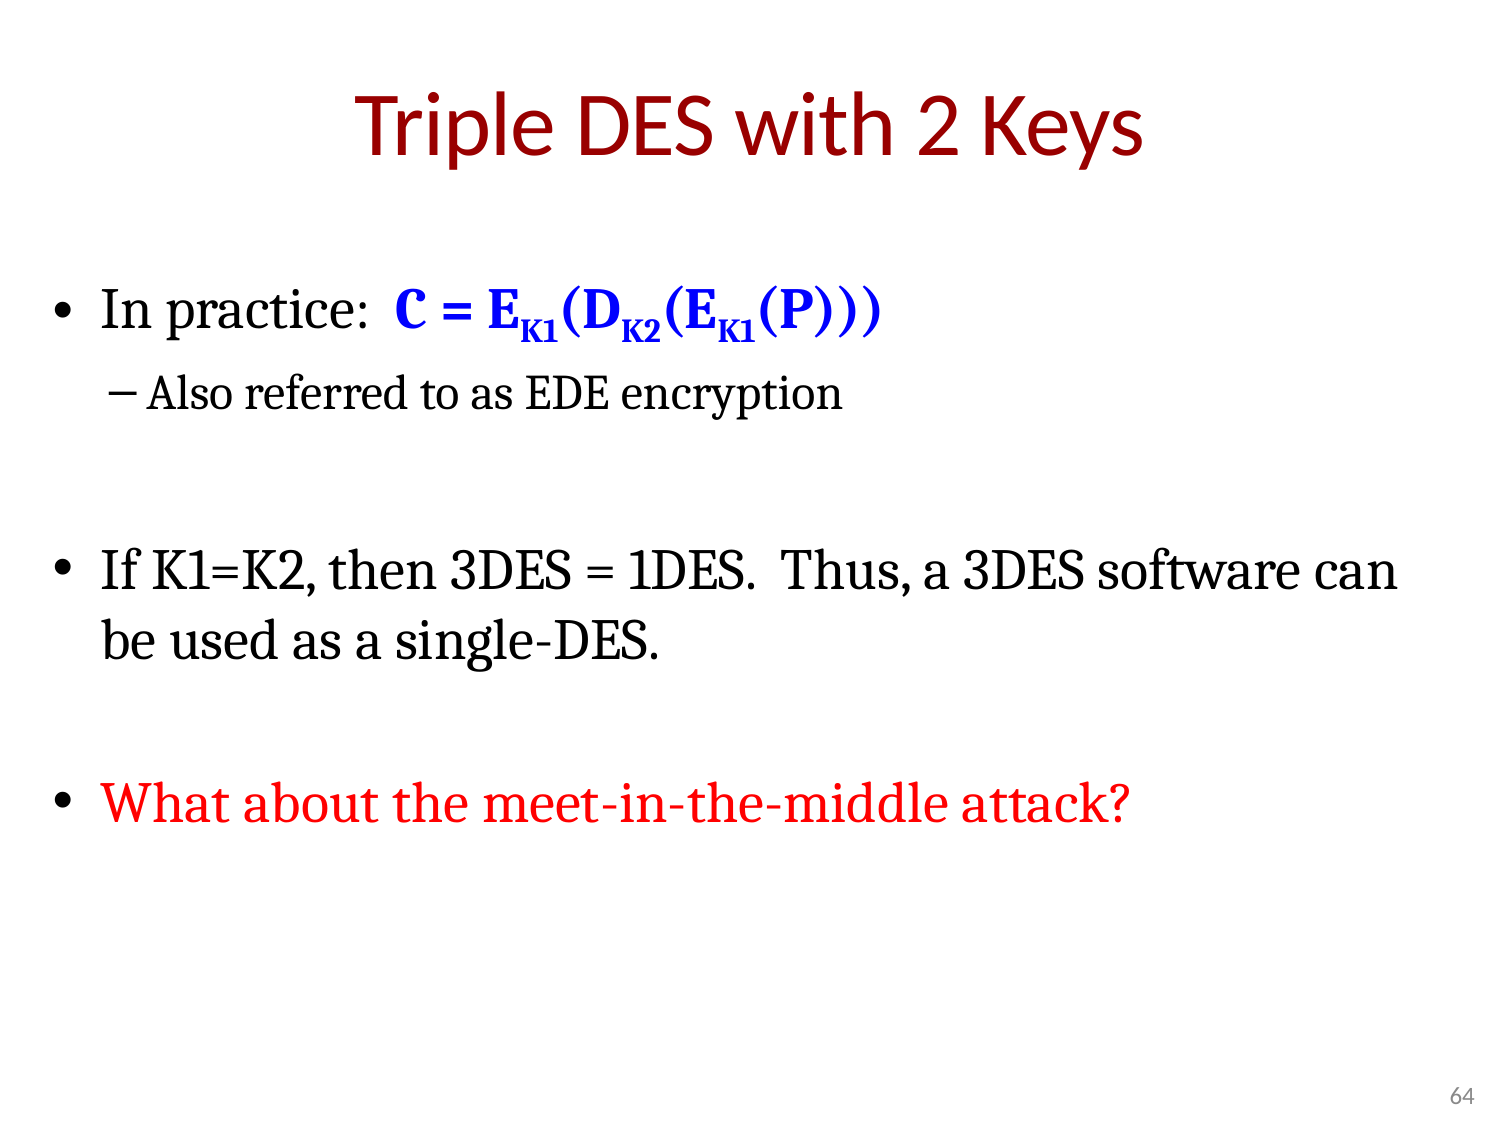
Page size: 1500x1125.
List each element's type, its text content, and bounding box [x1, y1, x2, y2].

title Triple DES with 2 Keys [75, 24, 1425, 213]
list In practice: C = EK1(DK2(EK1(P))) Also referred to as EDE encryption If K1=K2, then 3DES = 1DES. Thus, a 3DES software can be used as a single-DES. What about the meet-in-the-middle attack? [37, 262, 1463, 1063]
slide_number 64 [1125, 1065, 1475, 1125]
